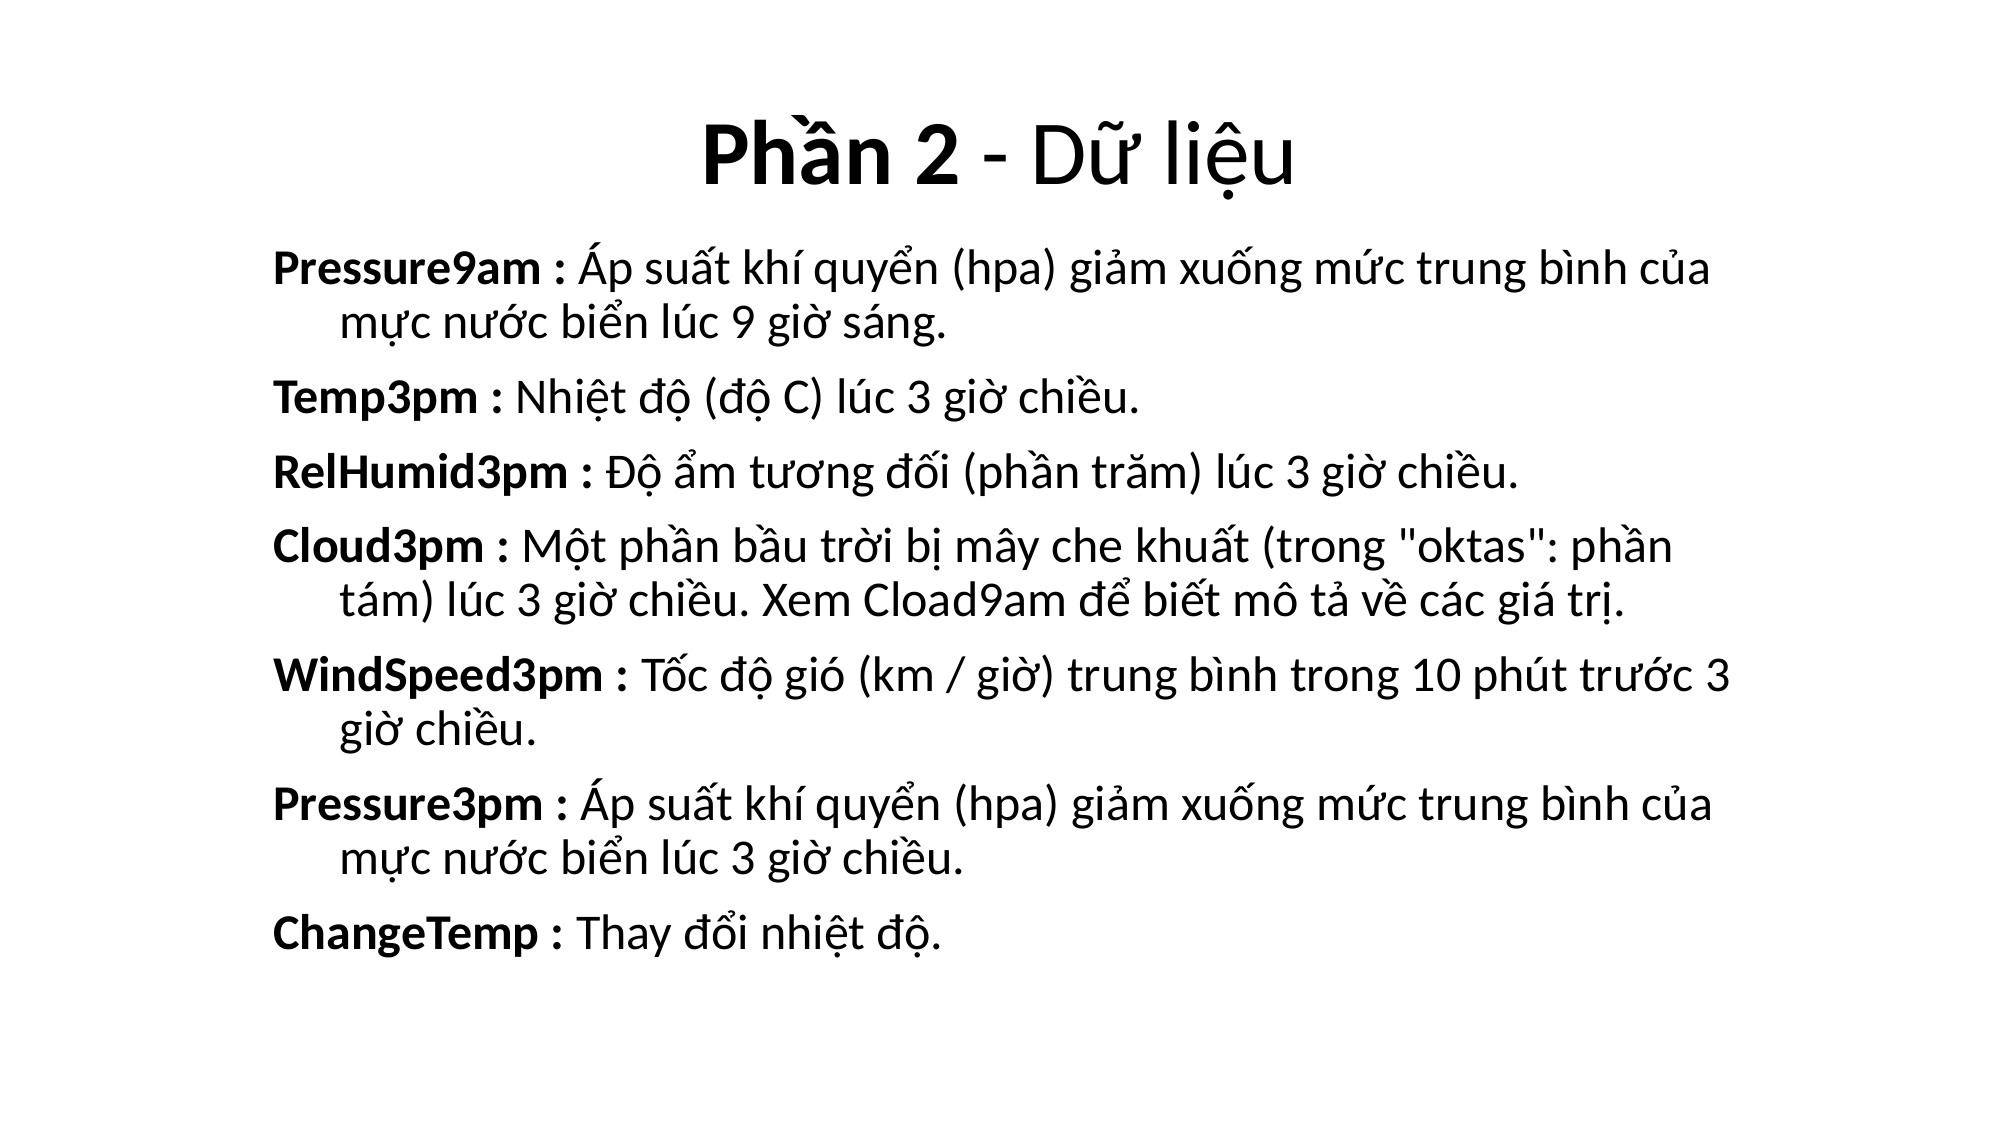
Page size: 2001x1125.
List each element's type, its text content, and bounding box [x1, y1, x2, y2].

title Phần 2 - Dữ liệu [249, 62, 1750, 212]
subtitle Pressure9am : Áp suất khí quyển (hpa) giảm xuống mức trung bình của mực nước biển lúc 9 giờ sáng. Temp3pm : Nhiệt độ (độ C) lúc 3 giờ chiều. RelHumid3pm : Độ ẩm tương đối (phần trăm) lúc 3 giờ chiều. Cloud3pm : Một phần bầu trời bị mây che khuất (trong "oktas": phần tám) lúc 3 giờ chiều. Xem Cload9am để biết mô tả về các giá trị. WindSpeed3pm : Tốc độ gió (km / giờ) trung bình trong 10 phút trước 3 giờ chiều. Pressure3pm : Áp suất khí quyển (hpa) giảm xuống mức trung bình của mực nước biển lúc 3 giờ chiều. ChangeTemp : Thay đổi nhiệt độ. [249, 233, 1789, 1079]
